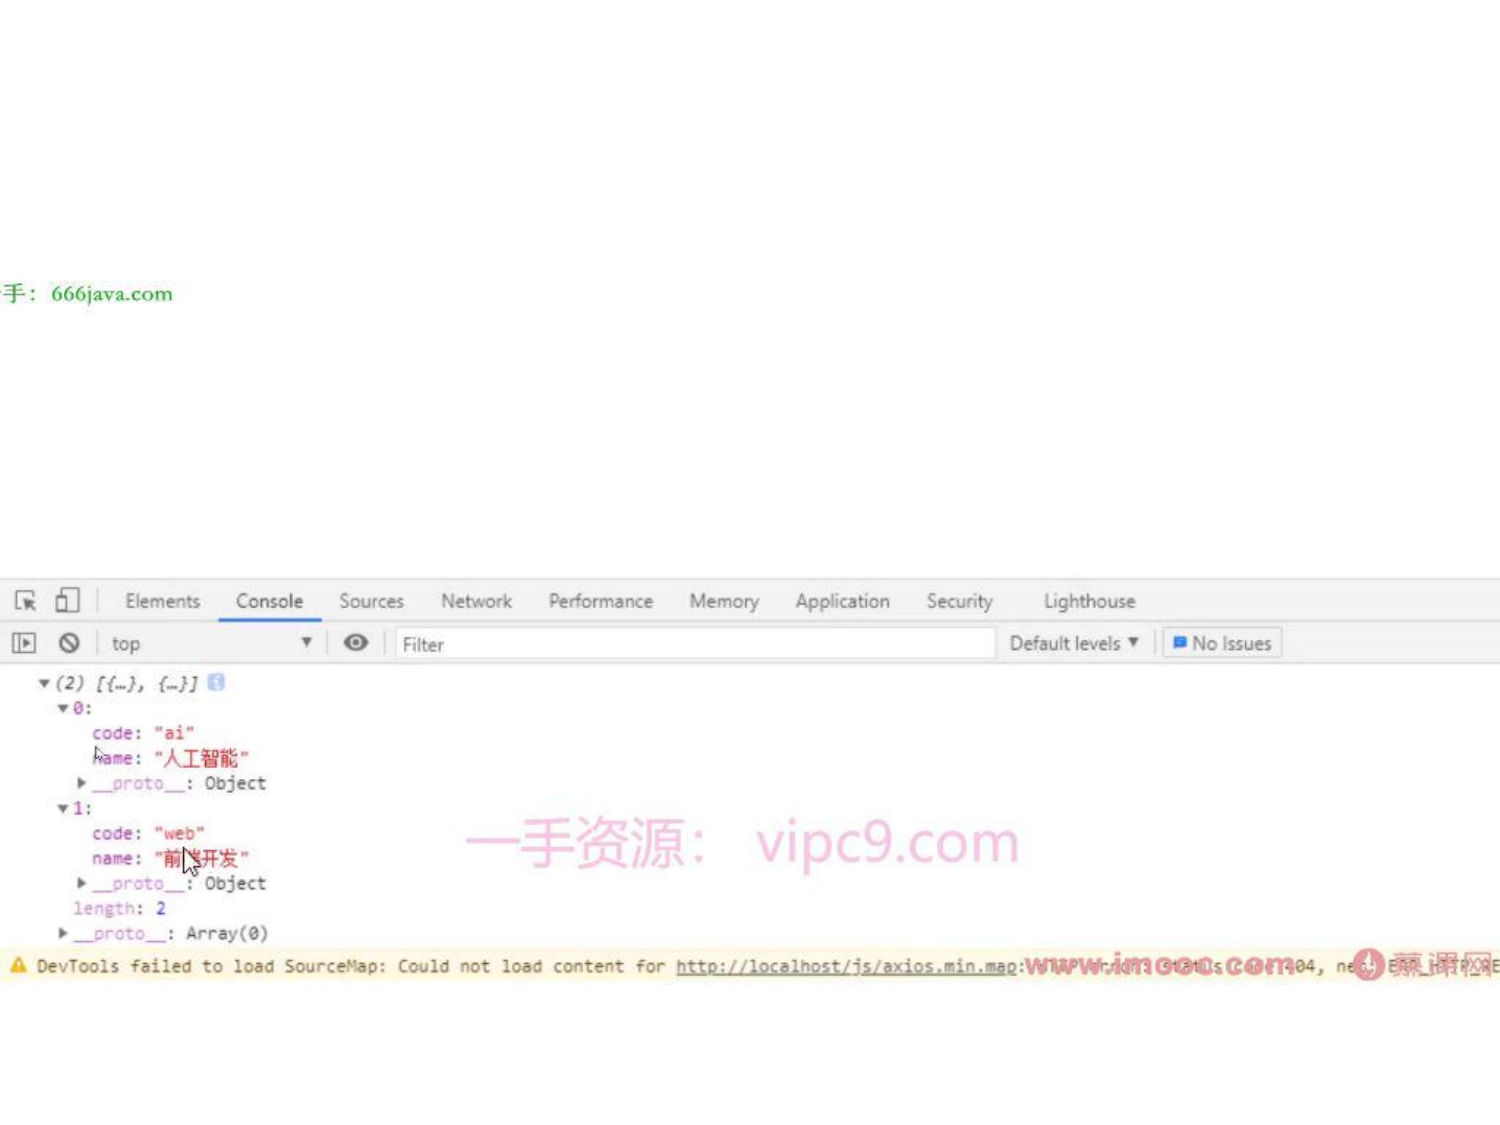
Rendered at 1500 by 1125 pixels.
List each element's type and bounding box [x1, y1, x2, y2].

picture [0, 140, 1500, 985]
